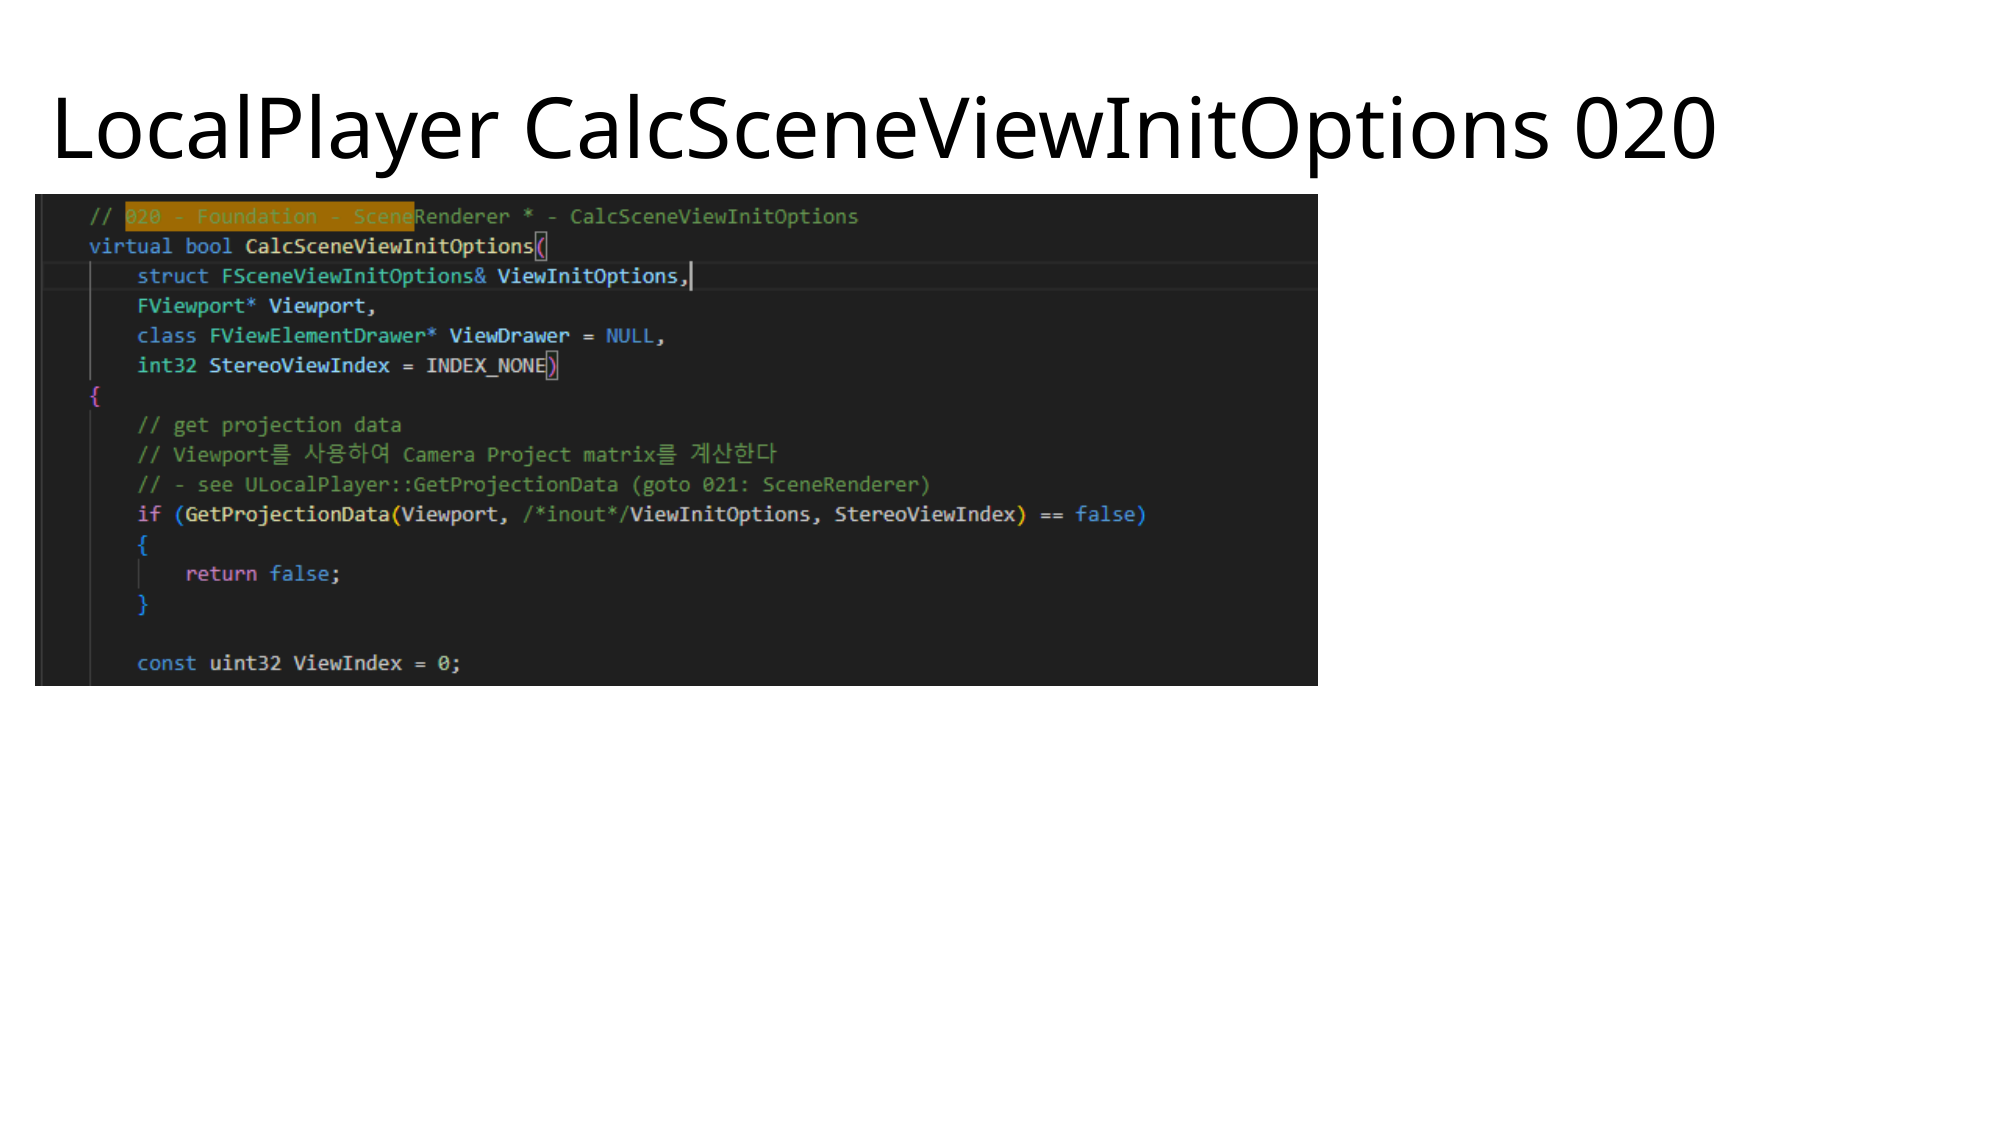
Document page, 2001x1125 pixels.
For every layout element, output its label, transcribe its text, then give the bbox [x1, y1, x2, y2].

text_box LocalPlayer CalcSceneViewInitOptions 020 [34, 67, 1760, 195]
picture [34, 194, 1318, 686]
